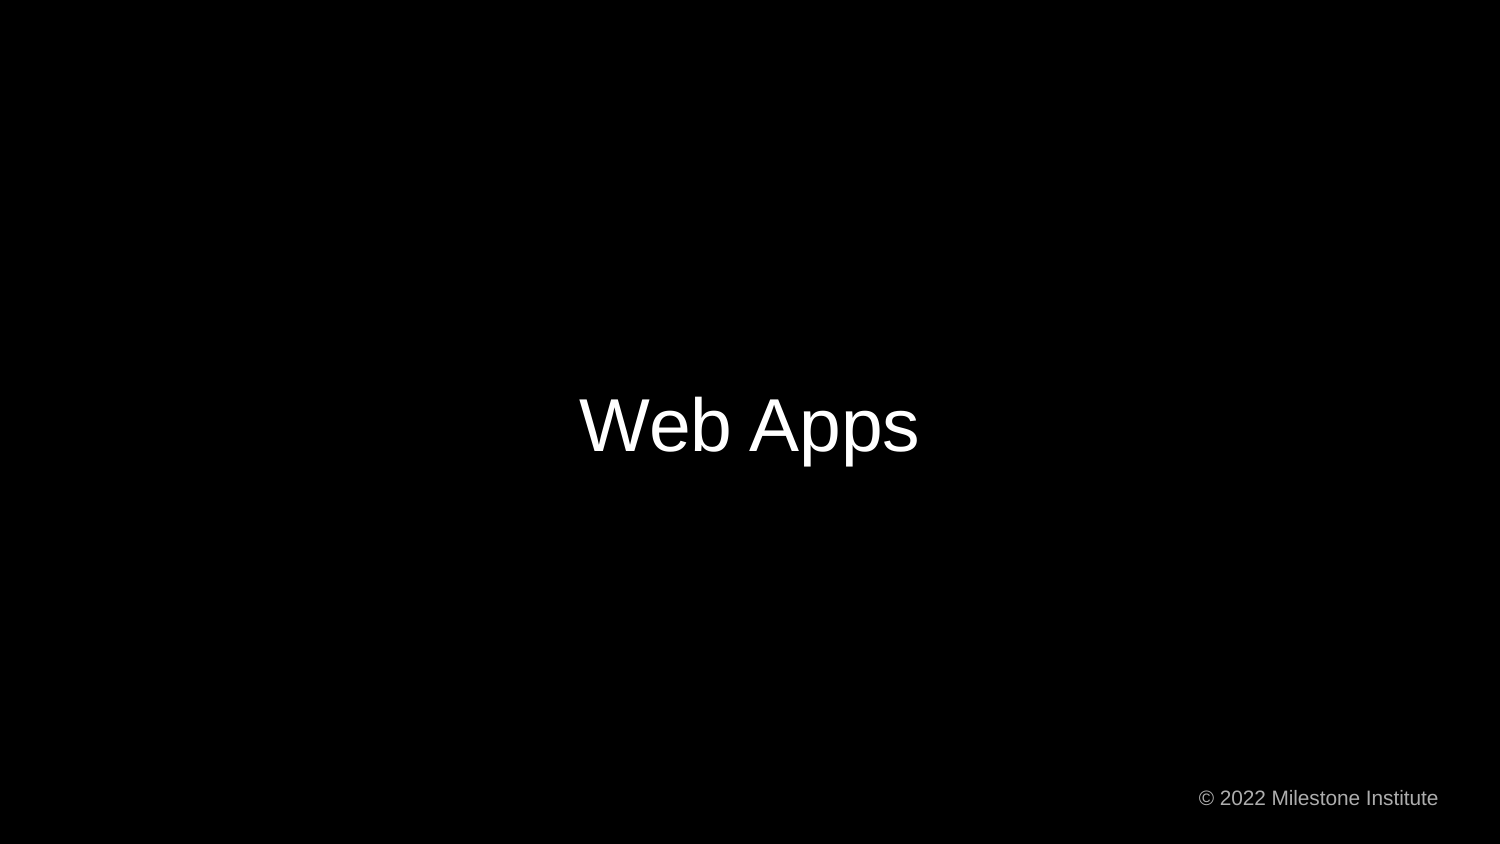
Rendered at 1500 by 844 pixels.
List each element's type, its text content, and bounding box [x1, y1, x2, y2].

title Web Apps [51, 352, 1449, 491]
